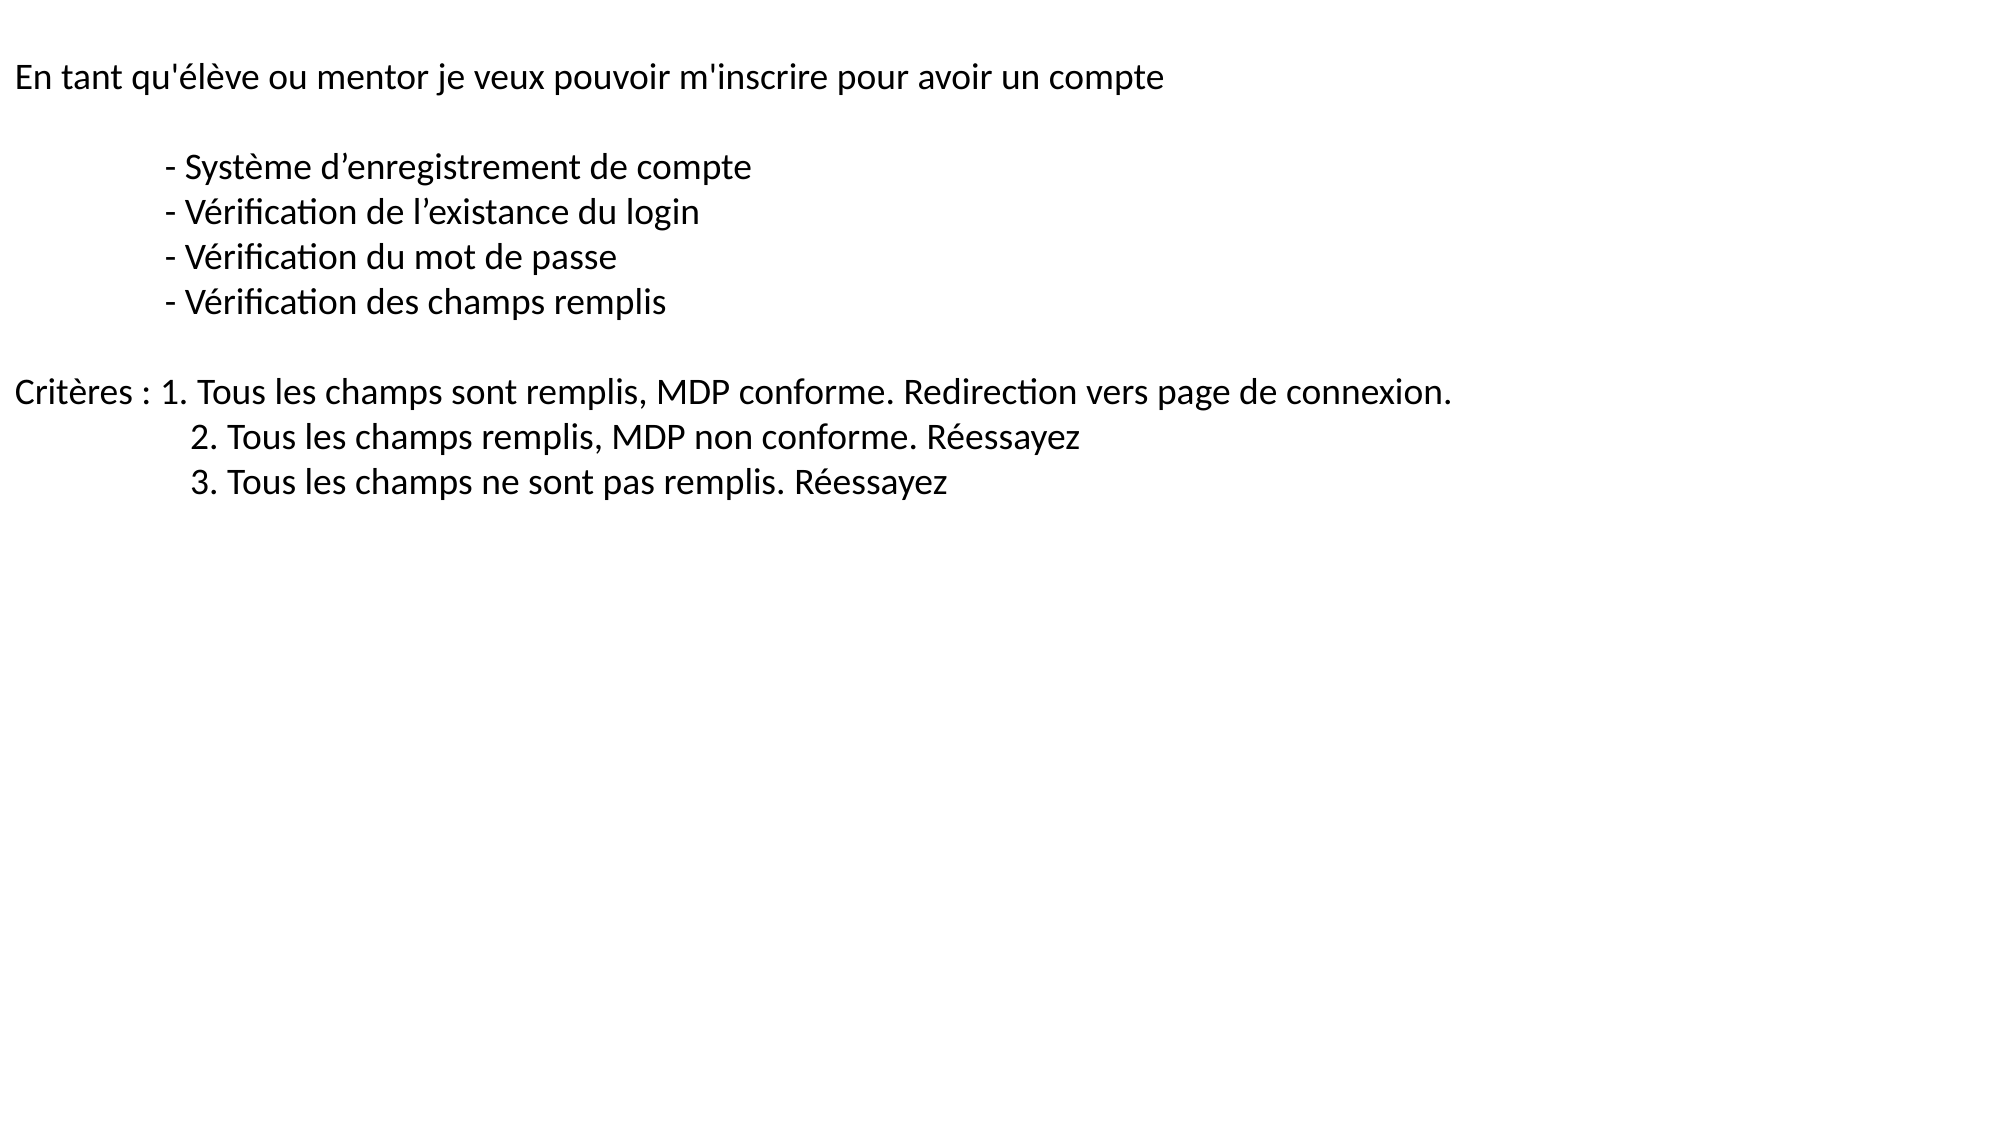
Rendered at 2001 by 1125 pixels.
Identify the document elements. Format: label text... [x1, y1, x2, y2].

text_box En tant qu'élève ou mentor je veux pouvoir m'inscrire pour avoir un compte - Système d’enregistrement de compte - Vérification de l’existance du login - Vérification du mot de passe - Vérification des champs remplis Critères : 1. Tous les champs sont remplis, MDP conforme. Redirection vers page de connexion. 2. Tous les champs remplis, MDP non conforme. Réessayez 3. Tous les champs ne sont pas remplis. Réessayez [0, 0, 2000, 510]
